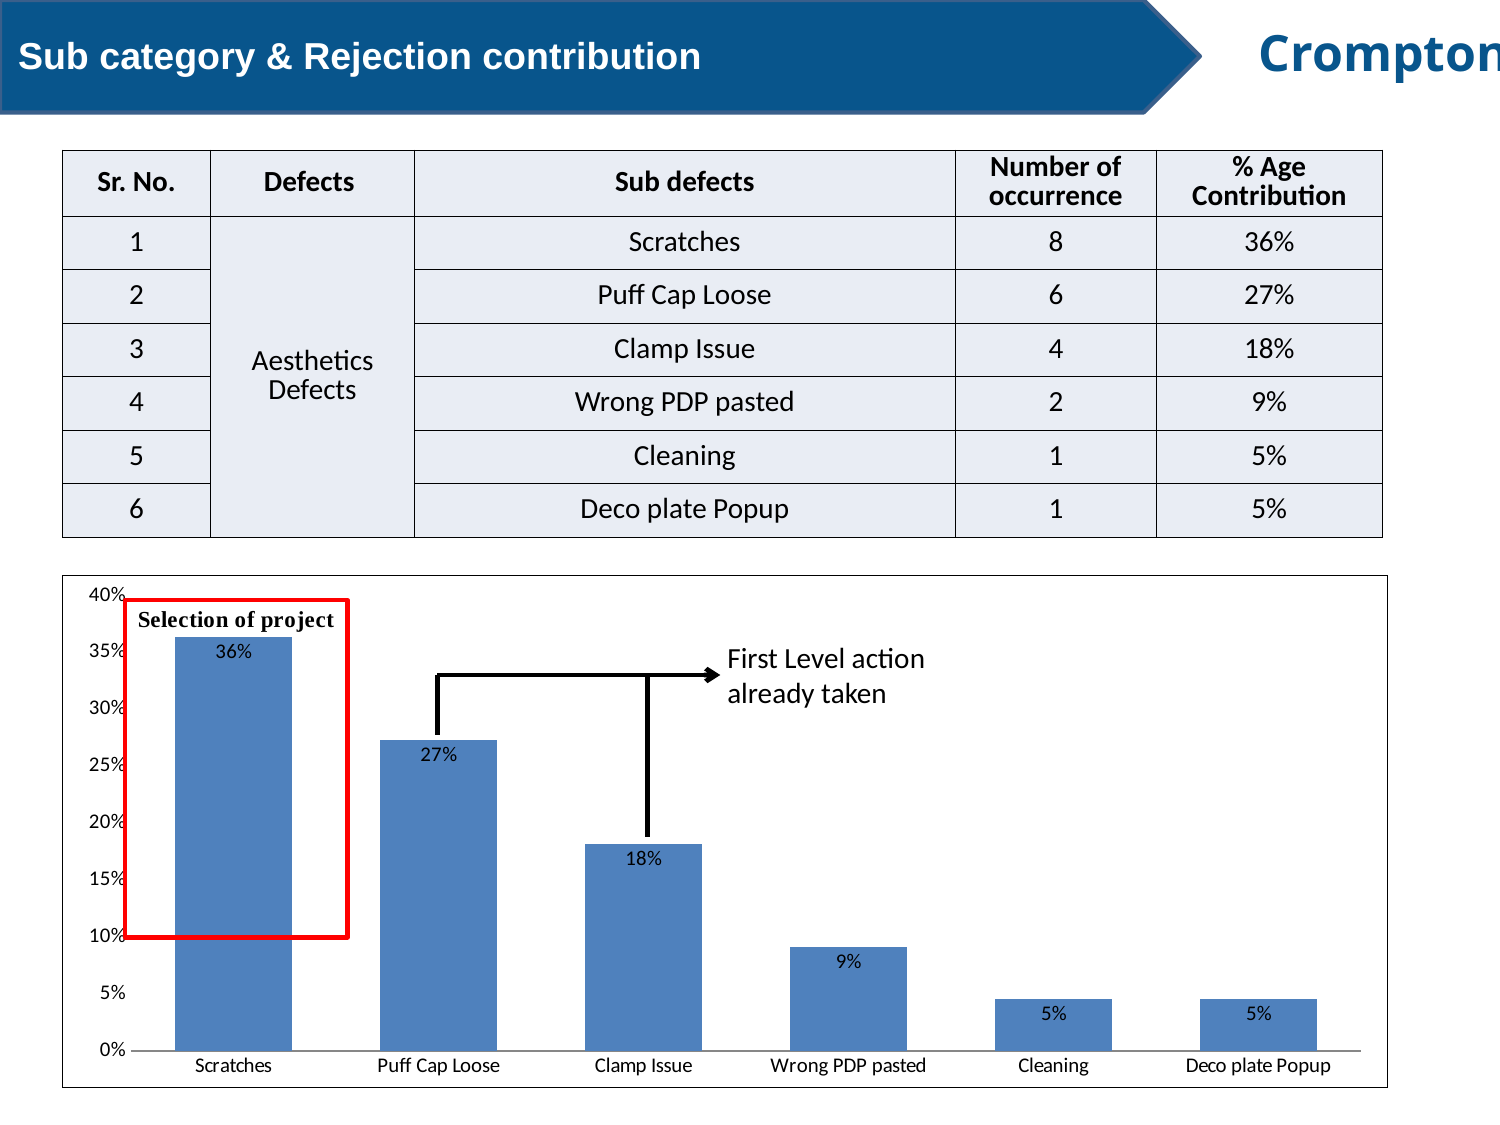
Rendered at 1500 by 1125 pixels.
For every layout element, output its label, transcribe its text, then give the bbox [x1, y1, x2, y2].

table_cell 6 [956, 270, 1156, 323]
table_cell Puff Cap Loose [415, 270, 955, 323]
table_cell 27% [1157, 270, 1382, 323]
table_cell 5% [1157, 484, 1382, 537]
table_header Sub defects [415, 151, 955, 216]
table_cell Aesthetics Defects [211, 217, 414, 537]
table_cell 4 [63, 377, 210, 430]
table_header Number of occurrence [956, 151, 1156, 216]
table_cell 5% [1157, 431, 1382, 483]
table_cell 18% [1157, 324, 1382, 376]
table_cell 1 [956, 431, 1156, 483]
table_cell 9% [1157, 377, 1382, 430]
table_header Sr. No. [63, 151, 210, 216]
table_cell 36% [1157, 217, 1382, 269]
table_cell 2 [63, 270, 210, 323]
text_box Sub category & Rejection contribution [3, 24, 717, 85]
table_cell 4 [956, 324, 1156, 376]
table_cell Cleaning [415, 431, 955, 483]
table_header Defects [211, 151, 414, 216]
table_cell Wrong PDP pasted [415, 377, 955, 430]
table_cell 1 [956, 484, 1156, 537]
table_cell 8 [956, 217, 1156, 269]
table_cell Scratches [415, 217, 955, 269]
table_cell 1 [63, 217, 210, 269]
table_cell 5 [63, 431, 210, 483]
table_cell 2 [956, 377, 1156, 430]
table_cell Clamp Issue [415, 324, 955, 376]
chart [62, 574, 1388, 1088]
table_header % Age Contribution [1157, 151, 1382, 216]
table_cell Deco plate Popup [415, 484, 955, 537]
table_cell 3 [63, 324, 210, 376]
table_cell 6 [63, 484, 210, 537]
